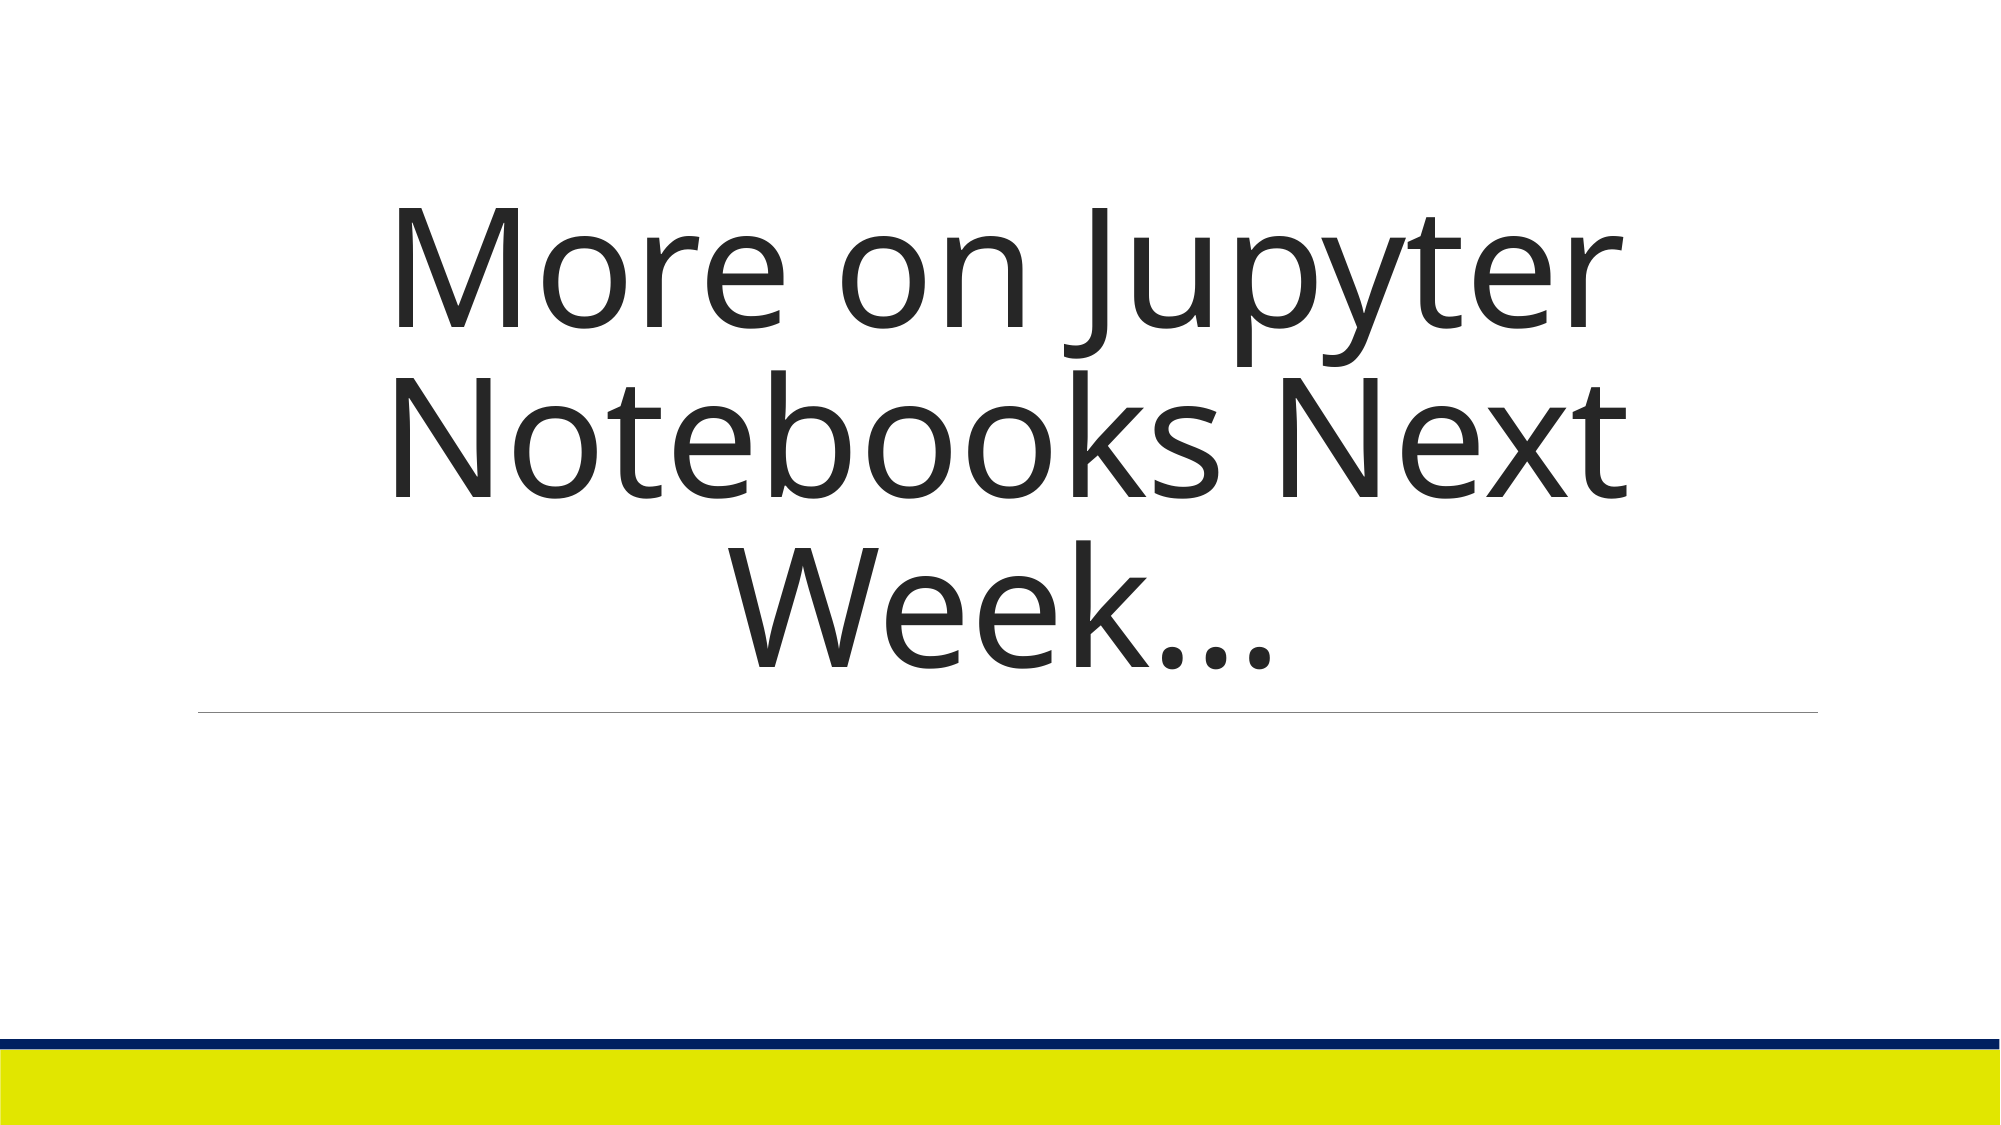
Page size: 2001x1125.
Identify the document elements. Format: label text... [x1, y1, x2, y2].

title More on Jupyter Notebooks Next Week… [180, 124, 1830, 710]
